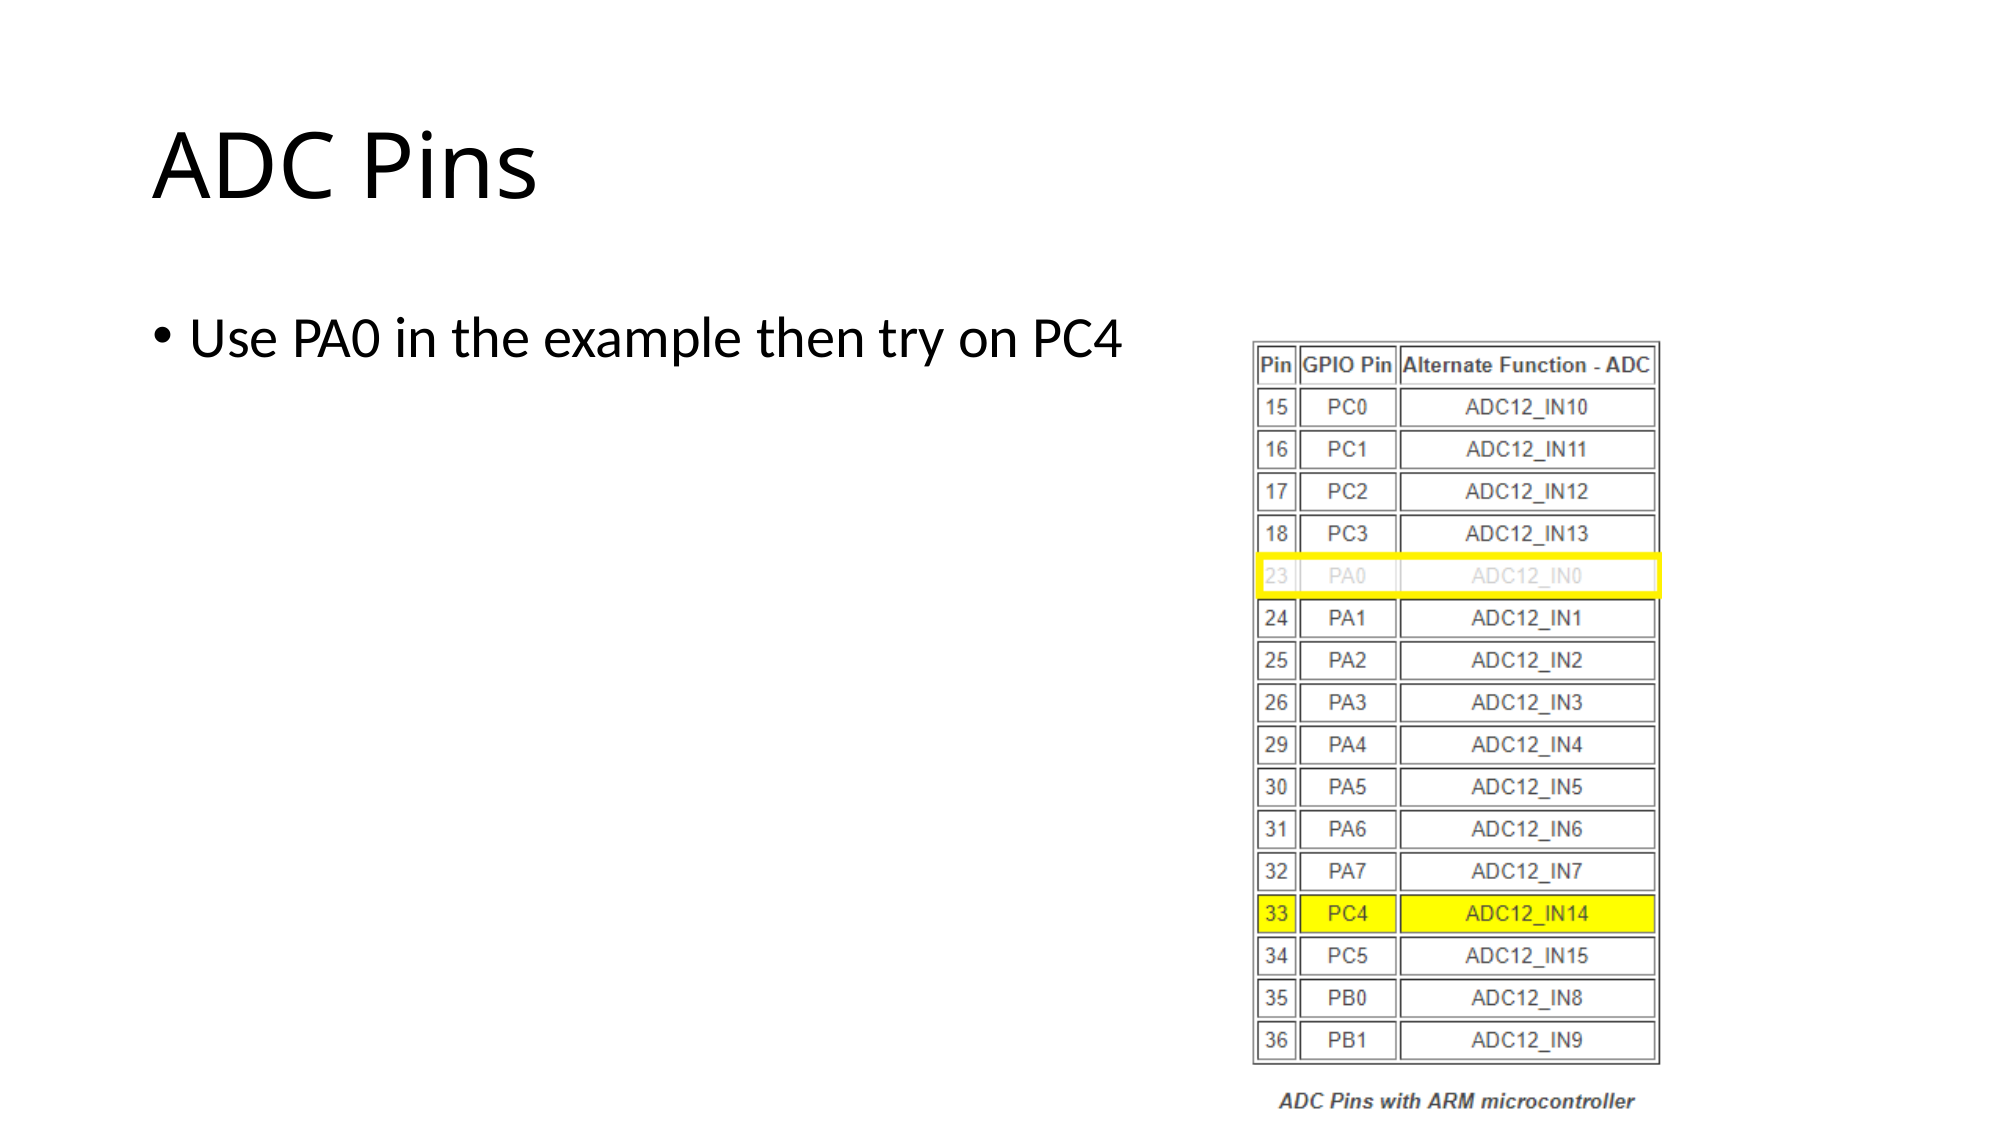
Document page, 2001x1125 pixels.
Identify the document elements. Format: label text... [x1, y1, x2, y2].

list Use PA0 in the example then try on PC4 [137, 299, 1863, 1014]
picture [1234, 335, 1662, 1115]
title ADC Pins [137, 59, 1863, 278]
